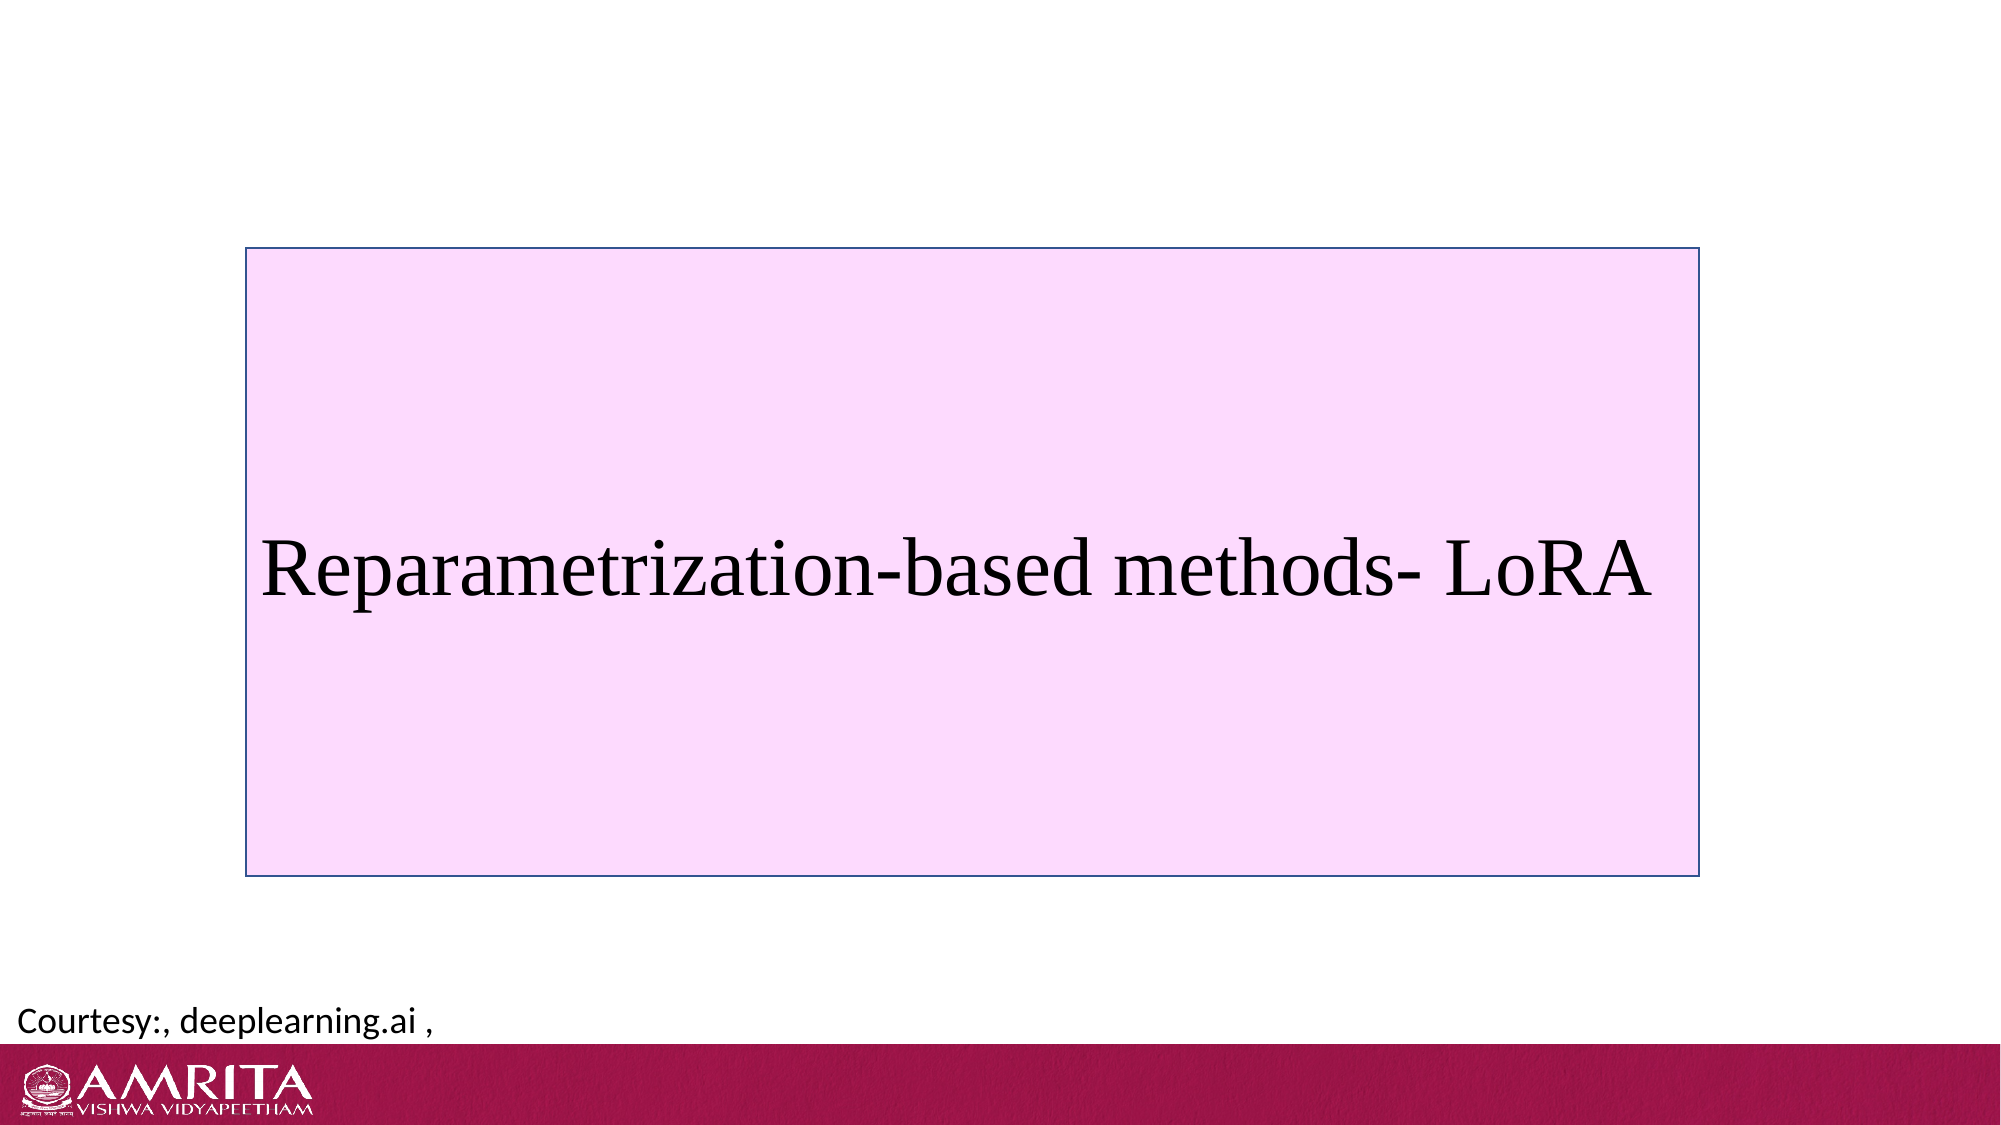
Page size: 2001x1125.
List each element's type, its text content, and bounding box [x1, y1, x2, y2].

picture [0, 1044, 2001, 1125]
text_box Courtesy:, deeplearning.ai , [2, 988, 458, 1049]
text_box Reparametrization-based methods- LoRA [245, 247, 1700, 877]
